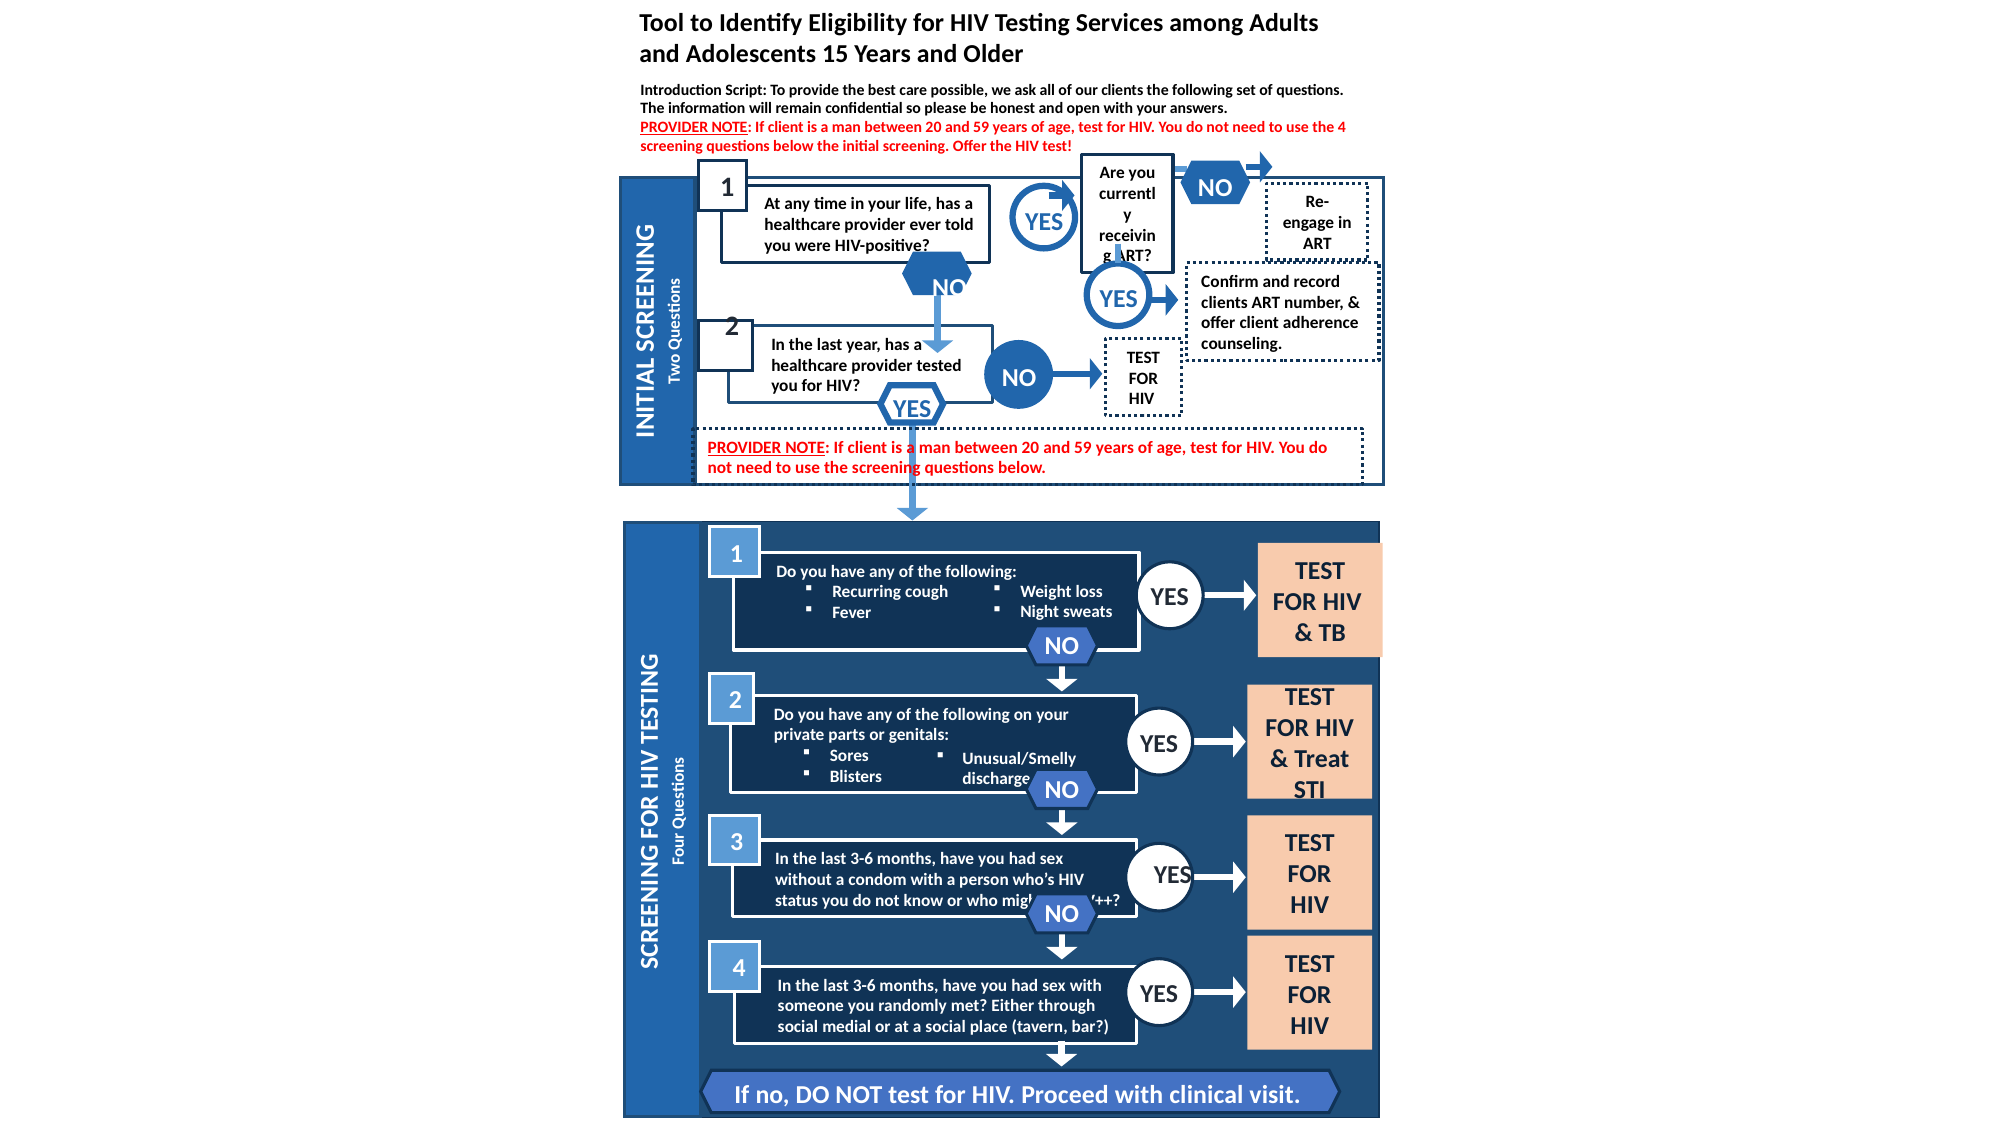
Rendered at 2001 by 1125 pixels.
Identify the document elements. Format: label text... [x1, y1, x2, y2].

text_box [1076, 243, 1179, 327]
text_box PROVIDER NOTE: If client is a man between 20 and 59 years of age, test for HIV. You do not need to use the screening questions below. [1103, 428, 1363, 485]
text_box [698, 160, 990, 264]
text_box [702, 523, 1377, 1117]
text_box [1087, 177, 1384, 486]
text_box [869, 343, 1103, 521]
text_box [1125, 815, 1373, 930]
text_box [1116, 935, 1373, 1050]
text_box TEST FOR HIV [1105, 338, 1182, 416]
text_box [1172, 163, 1273, 210]
text_box Re-engage in ART [1266, 183, 1368, 260]
text_box [697, 372, 869, 428]
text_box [709, 526, 1160, 652]
text_box Introduction Script: To provide the best care possible, we ask all of our clients the following set of questions. The information will remain confidential so please be honest and open with your answers. PROVIDER NOTE: If client is a man between 20 and 59 years of age, test for HIV. You do not need to use the 4 screening questions below the initial screening. Offer the HIV test! [625, 76, 1377, 184]
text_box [624, 522, 701, 1117]
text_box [619, 177, 697, 485]
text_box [1024, 889, 1100, 941]
text_box Tool to Identify Eligibility for HIV Testing Services among Adults and Adolescents 15 Years and Older [624, 0, 1378, 76]
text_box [905, 185, 1087, 343]
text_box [709, 941, 1116, 1045]
text_box Confirm and record clients ART number, & offer client adherence counseling. [1186, 262, 1379, 361]
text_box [709, 673, 1137, 797]
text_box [1024, 621, 1100, 692]
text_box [700, 1070, 1340, 1117]
text_box [697, 212, 905, 319]
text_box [698, 299, 905, 404]
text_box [1116, 684, 1373, 799]
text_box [1127, 542, 1383, 658]
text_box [1024, 765, 1100, 836]
text_box PROVIDER NOTE: If client is a man between 20 and 59 years of age, test for HIV. You do not need to use the screening questions below. [697, 428, 869, 485]
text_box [709, 814, 1137, 940]
text_box Are you currently receiving ART? [1081, 154, 1173, 243]
